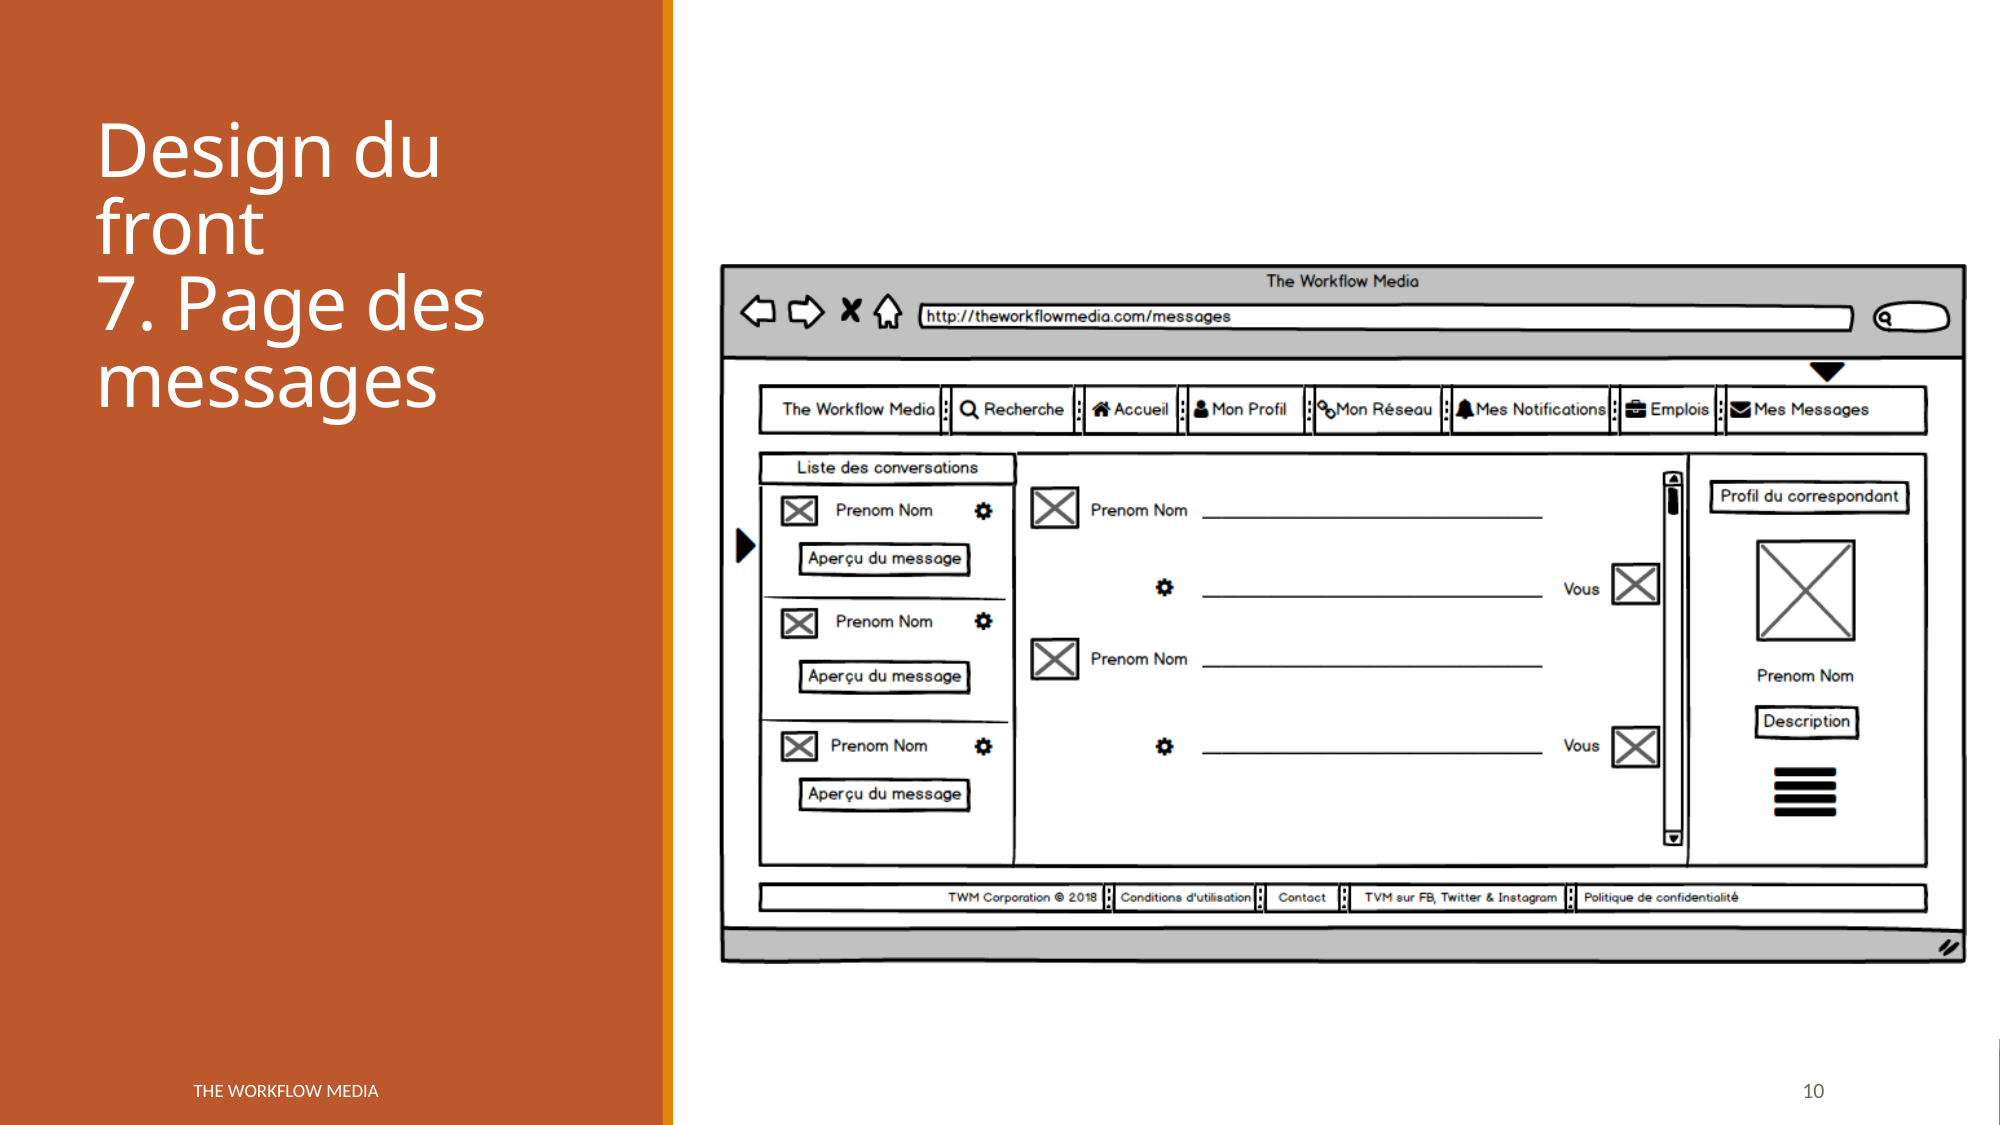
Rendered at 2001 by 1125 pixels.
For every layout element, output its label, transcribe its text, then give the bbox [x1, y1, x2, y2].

slide_number 10 [1624, 1059, 1840, 1120]
text_box [0, 0, 661, 1125]
footer The Workflow Media [178, 1059, 795, 1120]
text_box [661, 0, 674, 1059]
title Design du front 7. Page des messages [80, 84, 587, 430]
picture [716, 264, 1967, 965]
text_box [674, 0, 2000, 1125]
text_box [661, 1120, 674, 1125]
